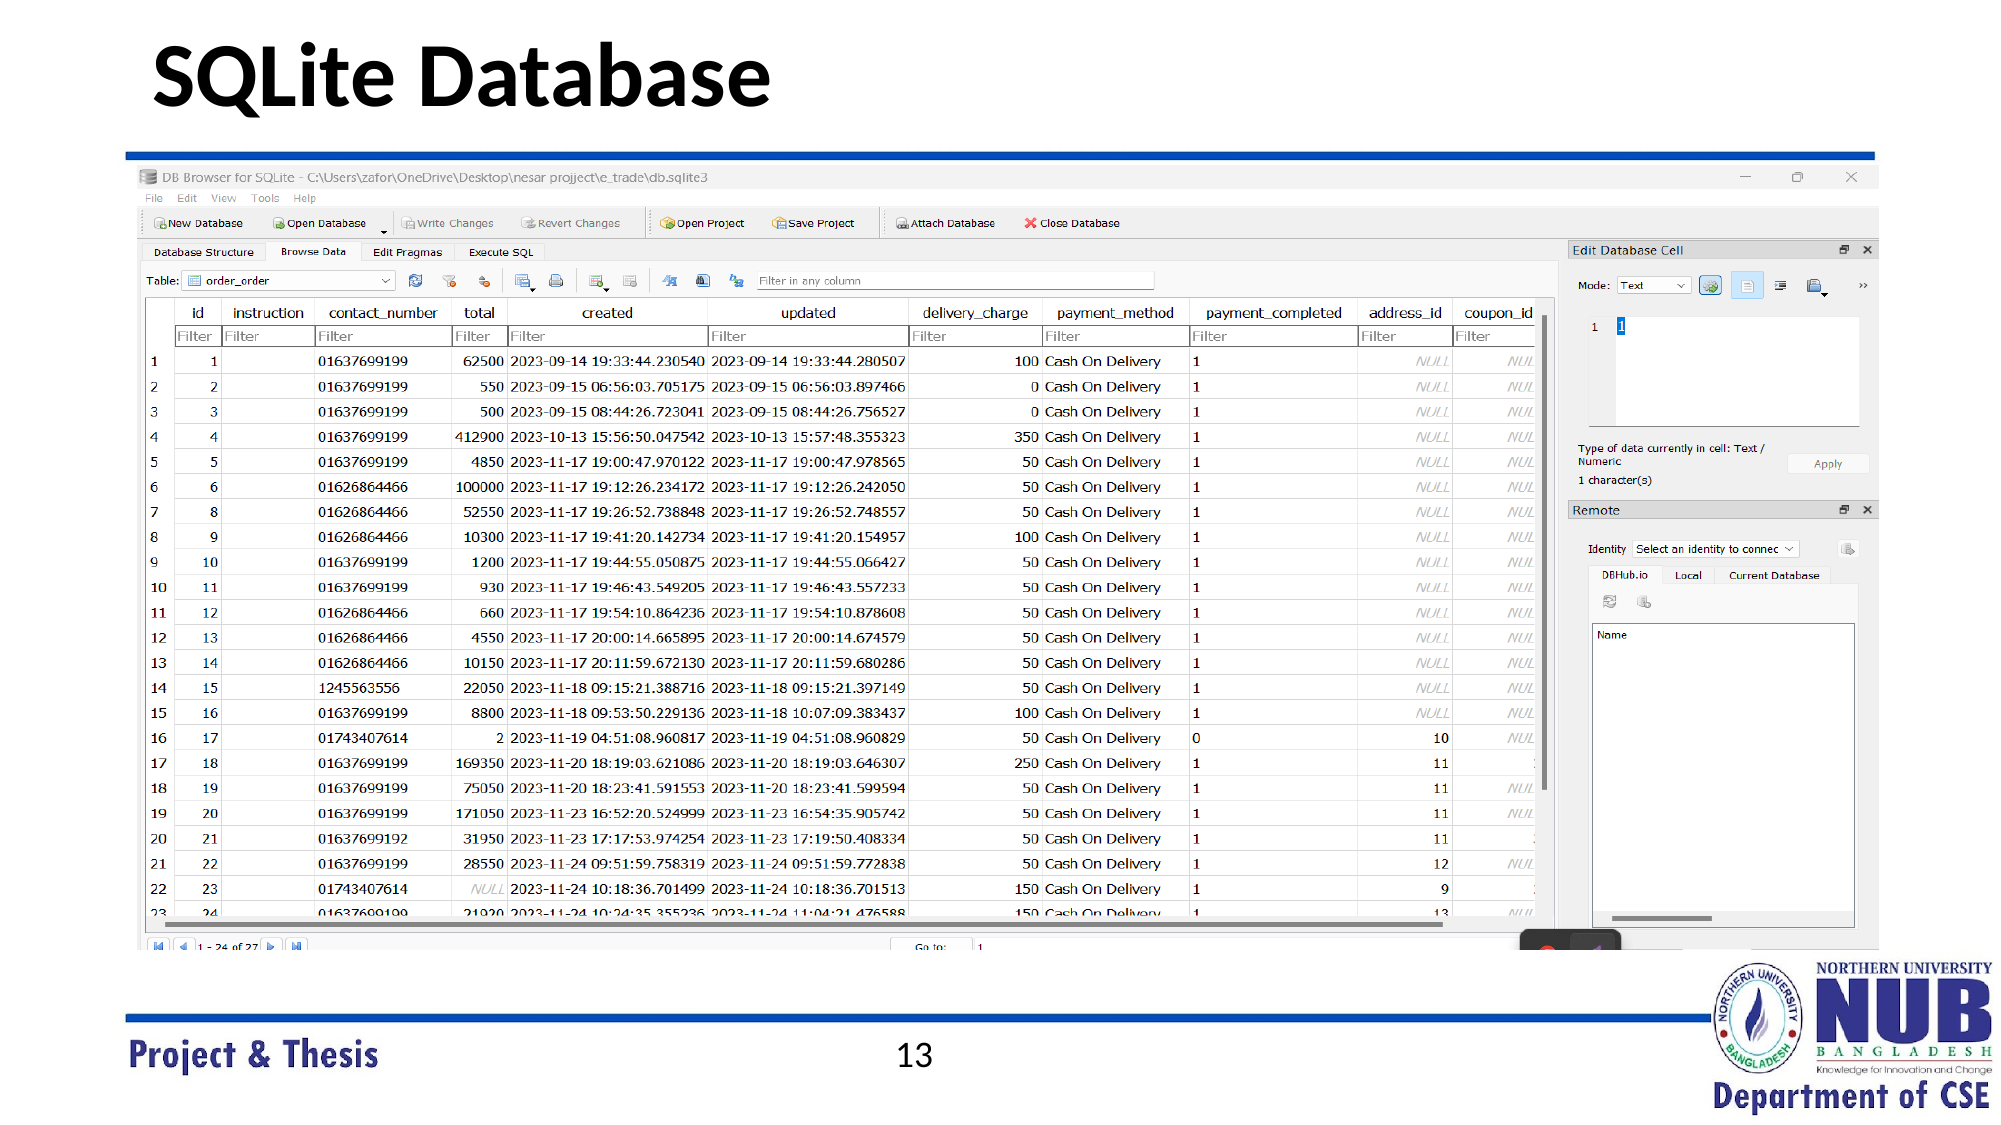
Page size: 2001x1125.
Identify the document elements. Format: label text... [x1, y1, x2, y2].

picture [0, 0, 2001, 1125]
title SQLite Database [137, 15, 1863, 139]
slide_number 13 [880, 1022, 971, 1083]
